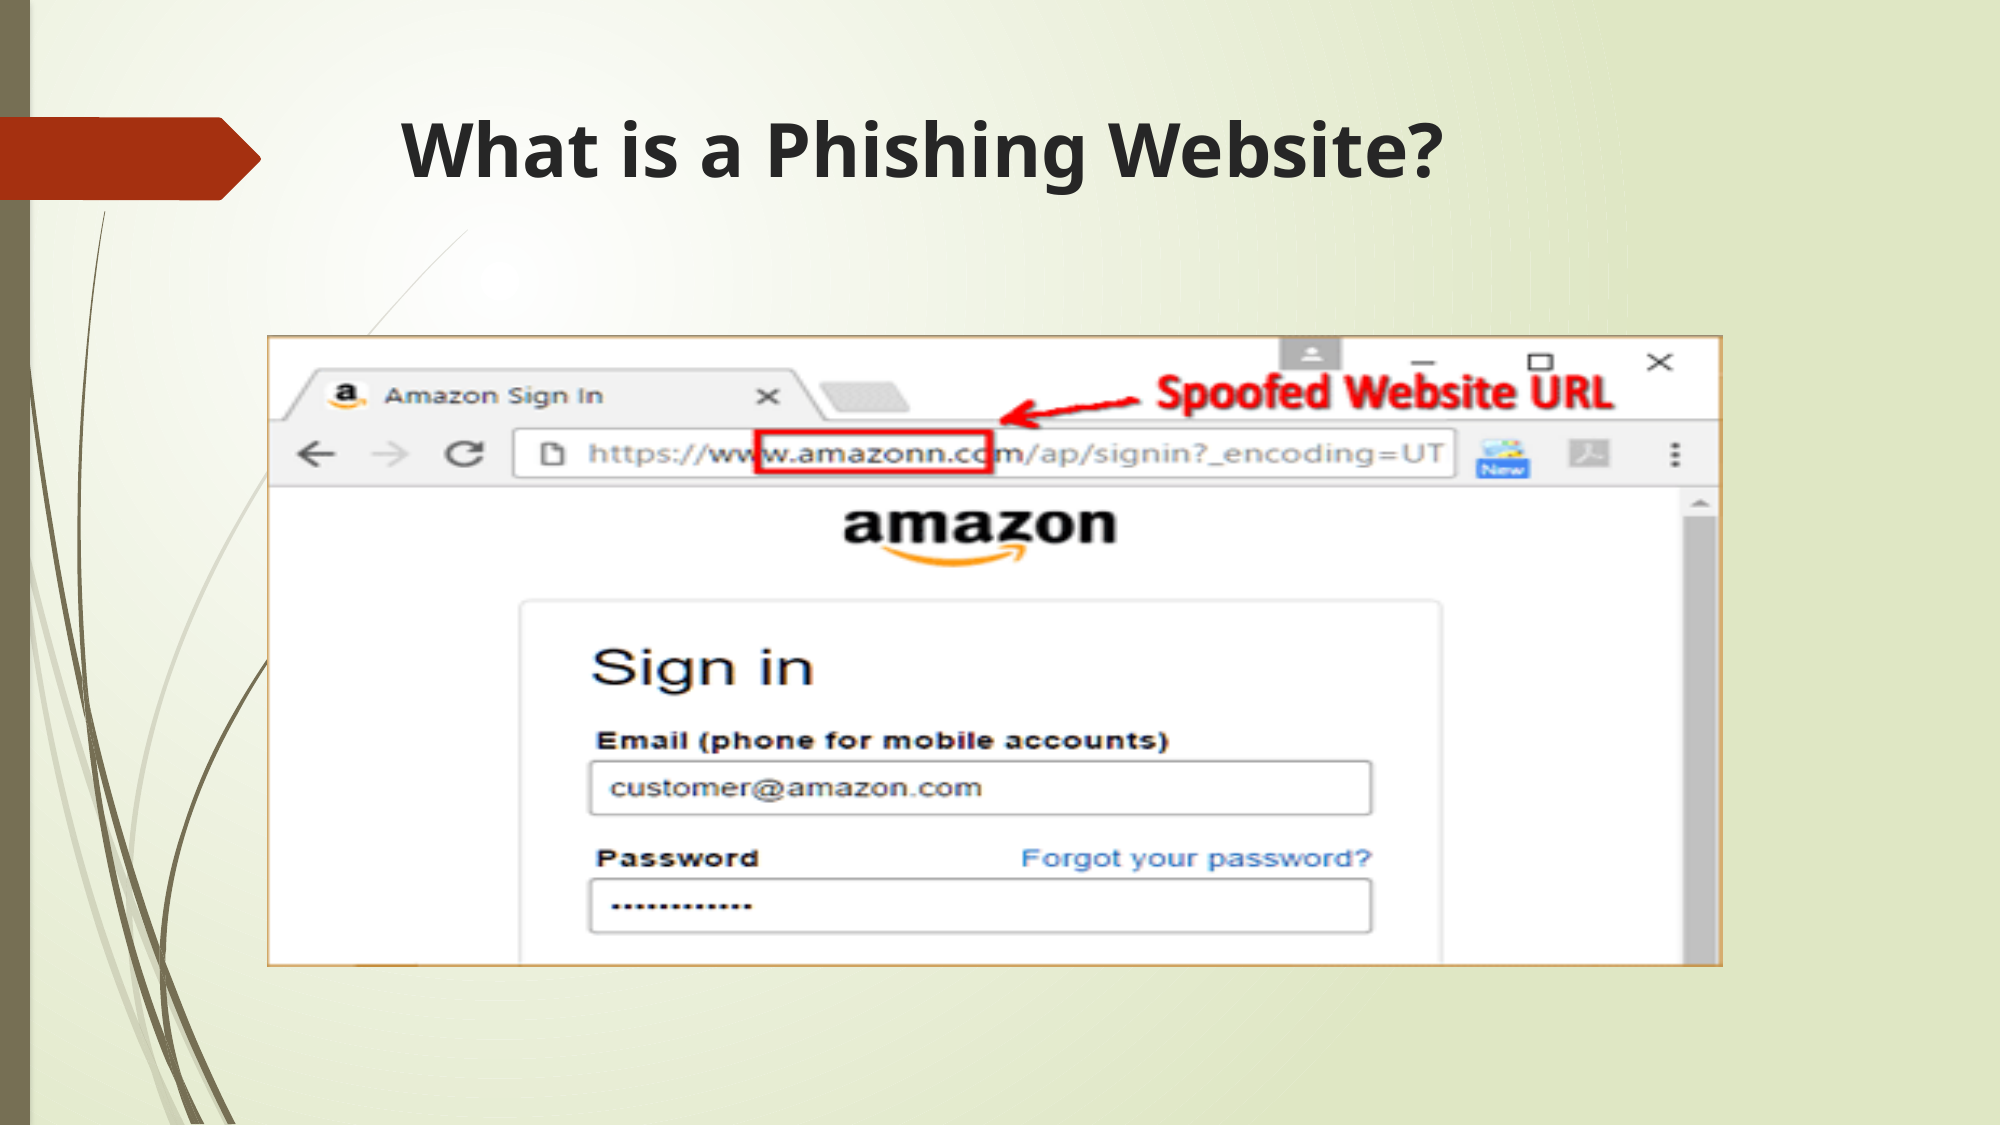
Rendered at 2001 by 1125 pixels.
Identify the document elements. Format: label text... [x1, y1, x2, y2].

title What is a Phishing Website? [386, 95, 1534, 306]
picture [267, 335, 1723, 968]
